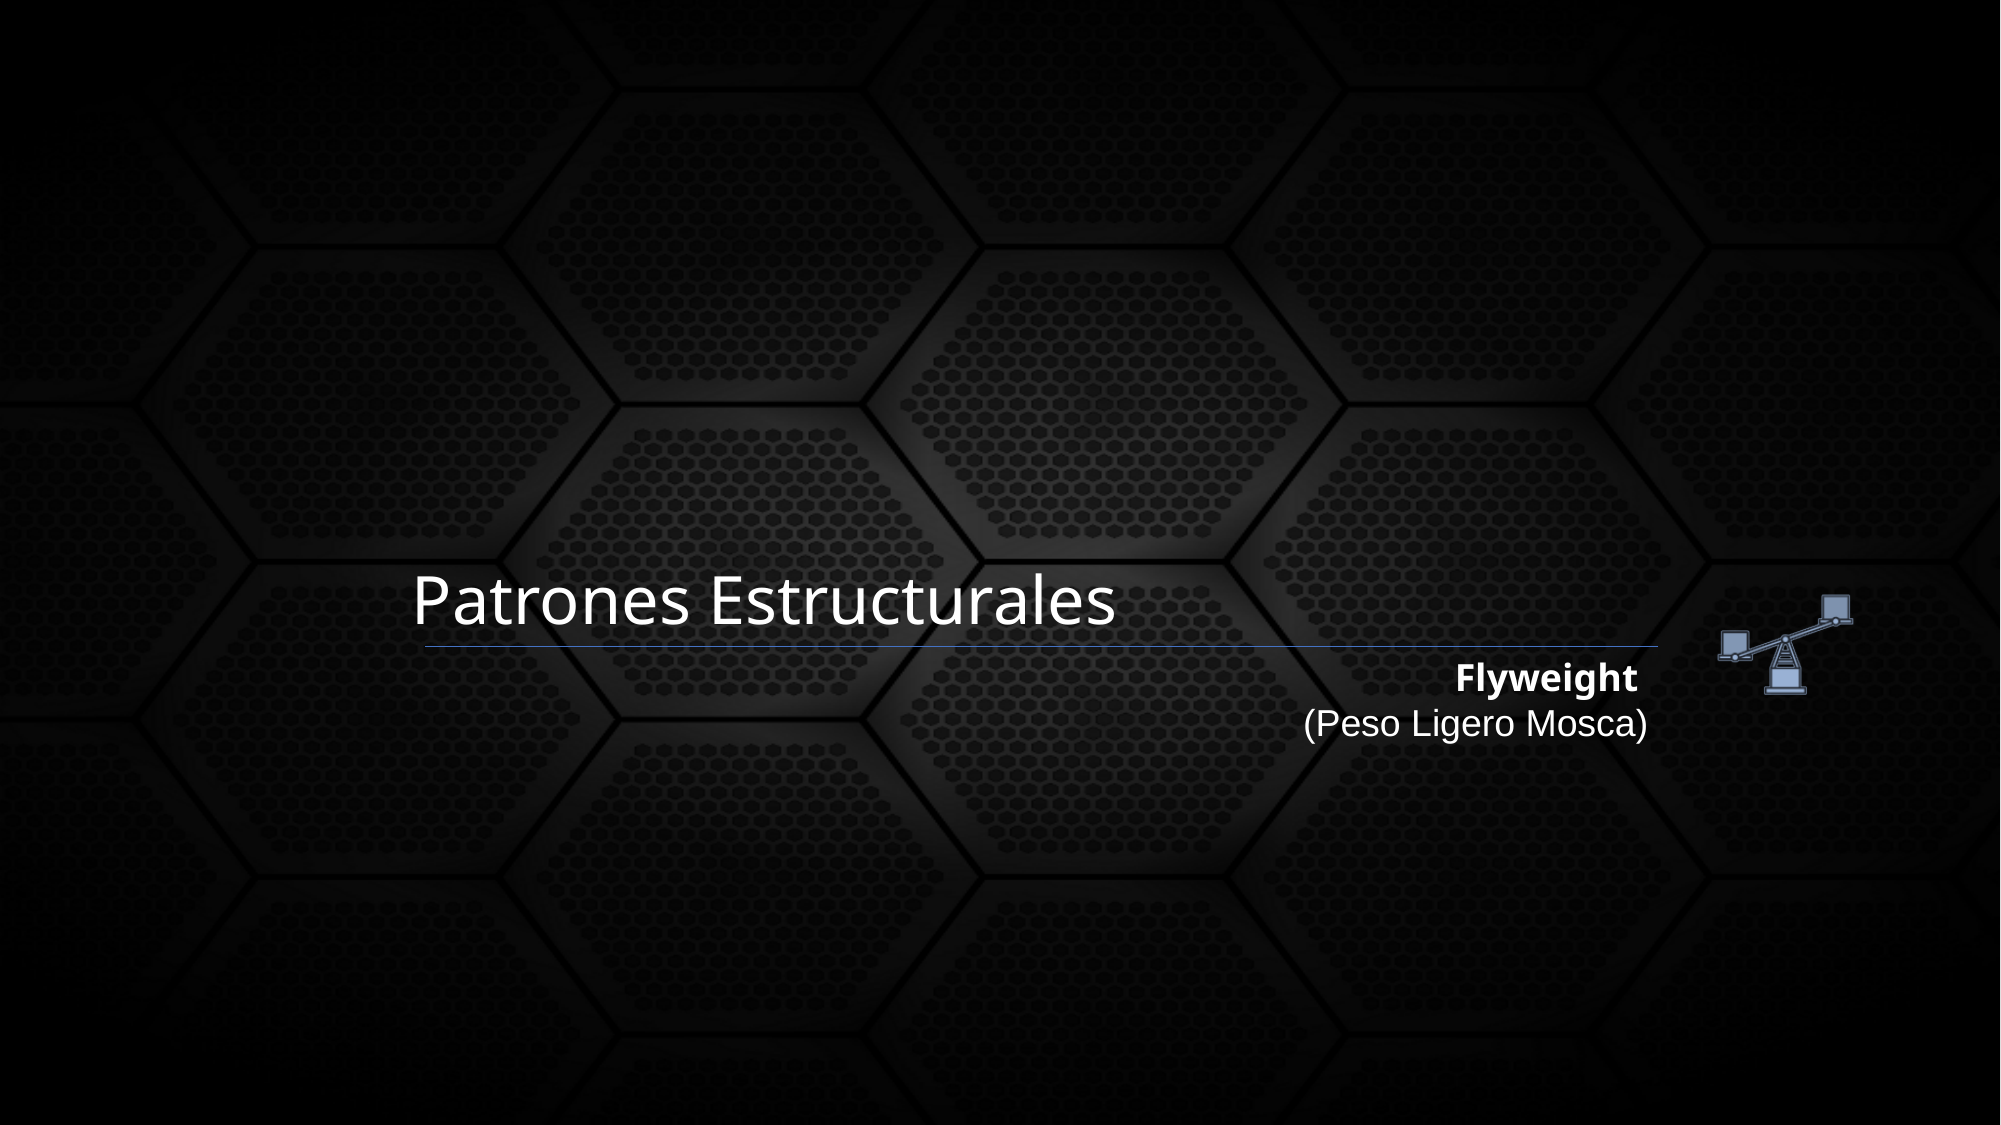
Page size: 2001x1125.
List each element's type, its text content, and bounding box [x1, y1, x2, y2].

picture [0, 0, 2001, 1125]
text_box Patrones Estructurales [396, 550, 1398, 646]
text_box Flyweight (Peso Ligero Mosca) [1070, 646, 1663, 752]
